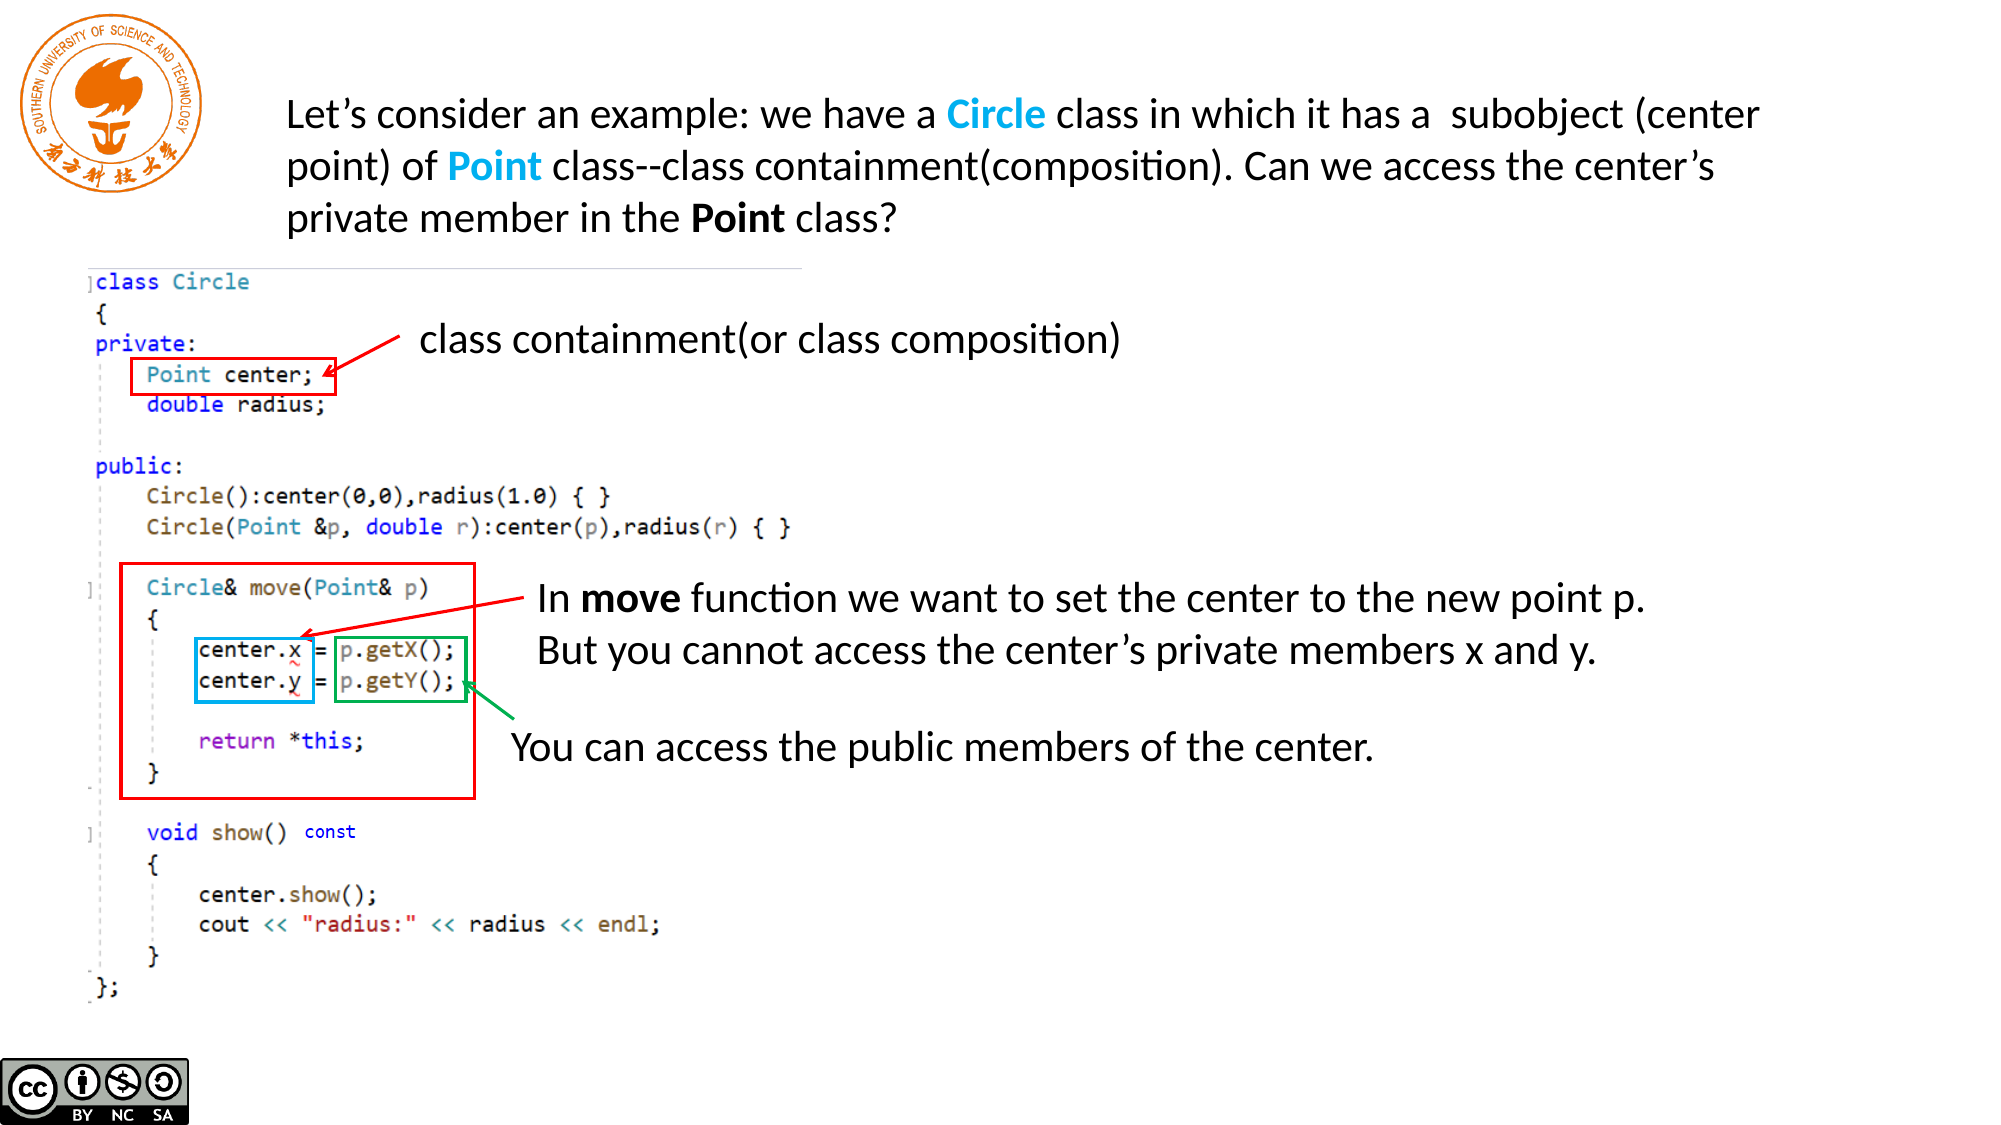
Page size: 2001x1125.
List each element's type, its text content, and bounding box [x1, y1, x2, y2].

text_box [131, 302, 1142, 395]
text_box Let’s consider an example: we have a Circle class in which it has a subobject (center point) of Point class--class containment(composition). Can we access the center’s private member in the Point class? [271, 77, 1834, 249]
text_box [335, 637, 1414, 779]
picture [0, 1058, 189, 1125]
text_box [120, 561, 1772, 799]
picture [18, 11, 202, 194]
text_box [88, 268, 802, 1008]
